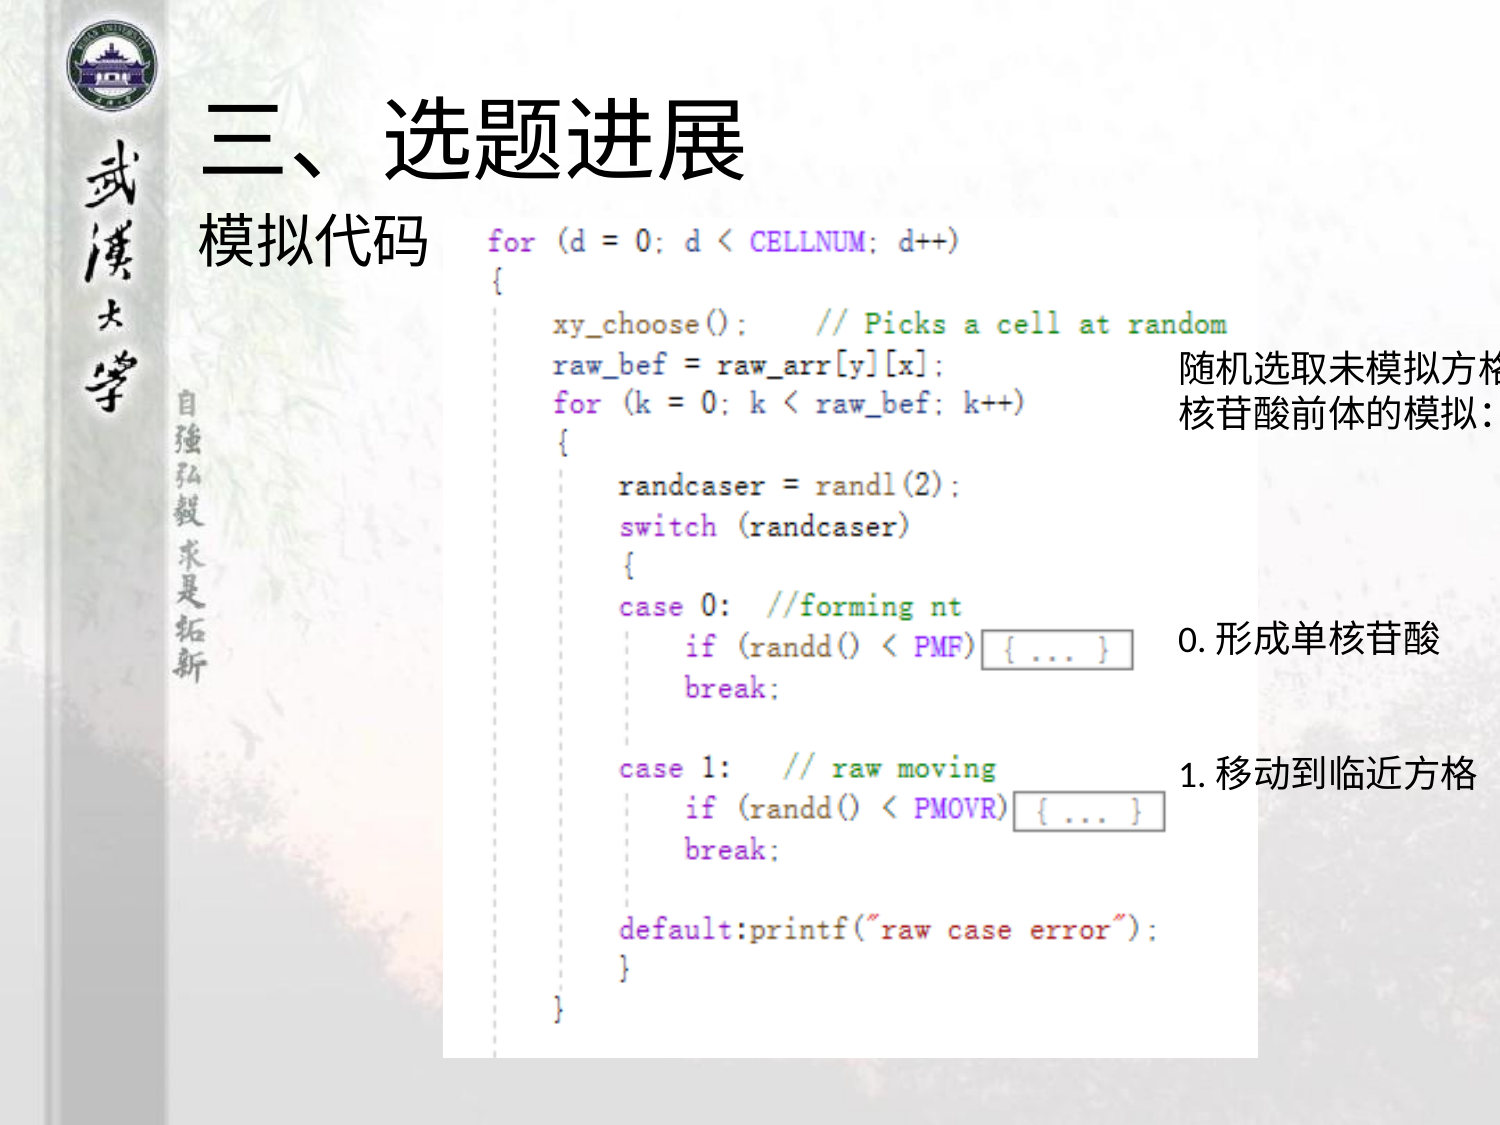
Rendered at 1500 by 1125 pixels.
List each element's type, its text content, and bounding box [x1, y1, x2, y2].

text_box 随机选取未模拟方格 核苷酸前体的模拟： 0.形成单核苷酸 1.移动到临近方格 [1263, 338, 1500, 803]
title 三、选题进展 [183, 42, 1500, 196]
list 模拟代码 [183, 196, 1500, 939]
picture [442, 218, 1259, 1058]
